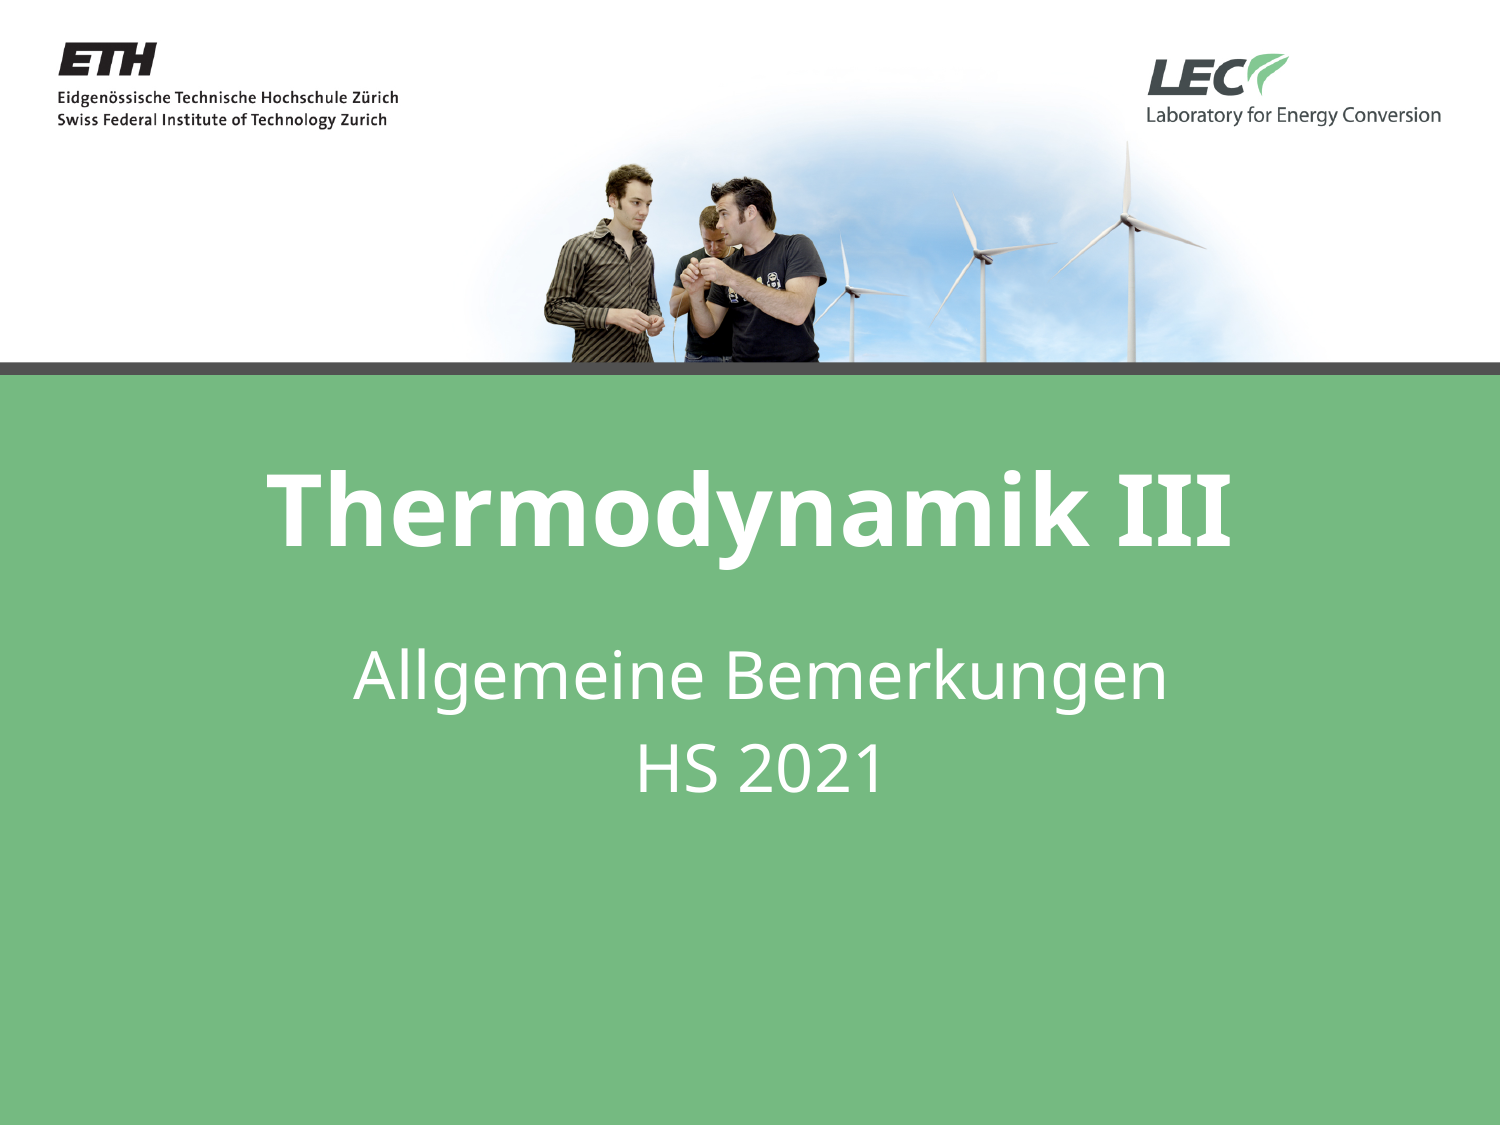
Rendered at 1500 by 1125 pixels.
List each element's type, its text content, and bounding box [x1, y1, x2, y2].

subtitle Allgemeine Bemerkungen HS 2021 [137, 624, 1388, 888]
title Thermodynamik III [112, 412, 1388, 600]
picture [50, 40, 1463, 362]
